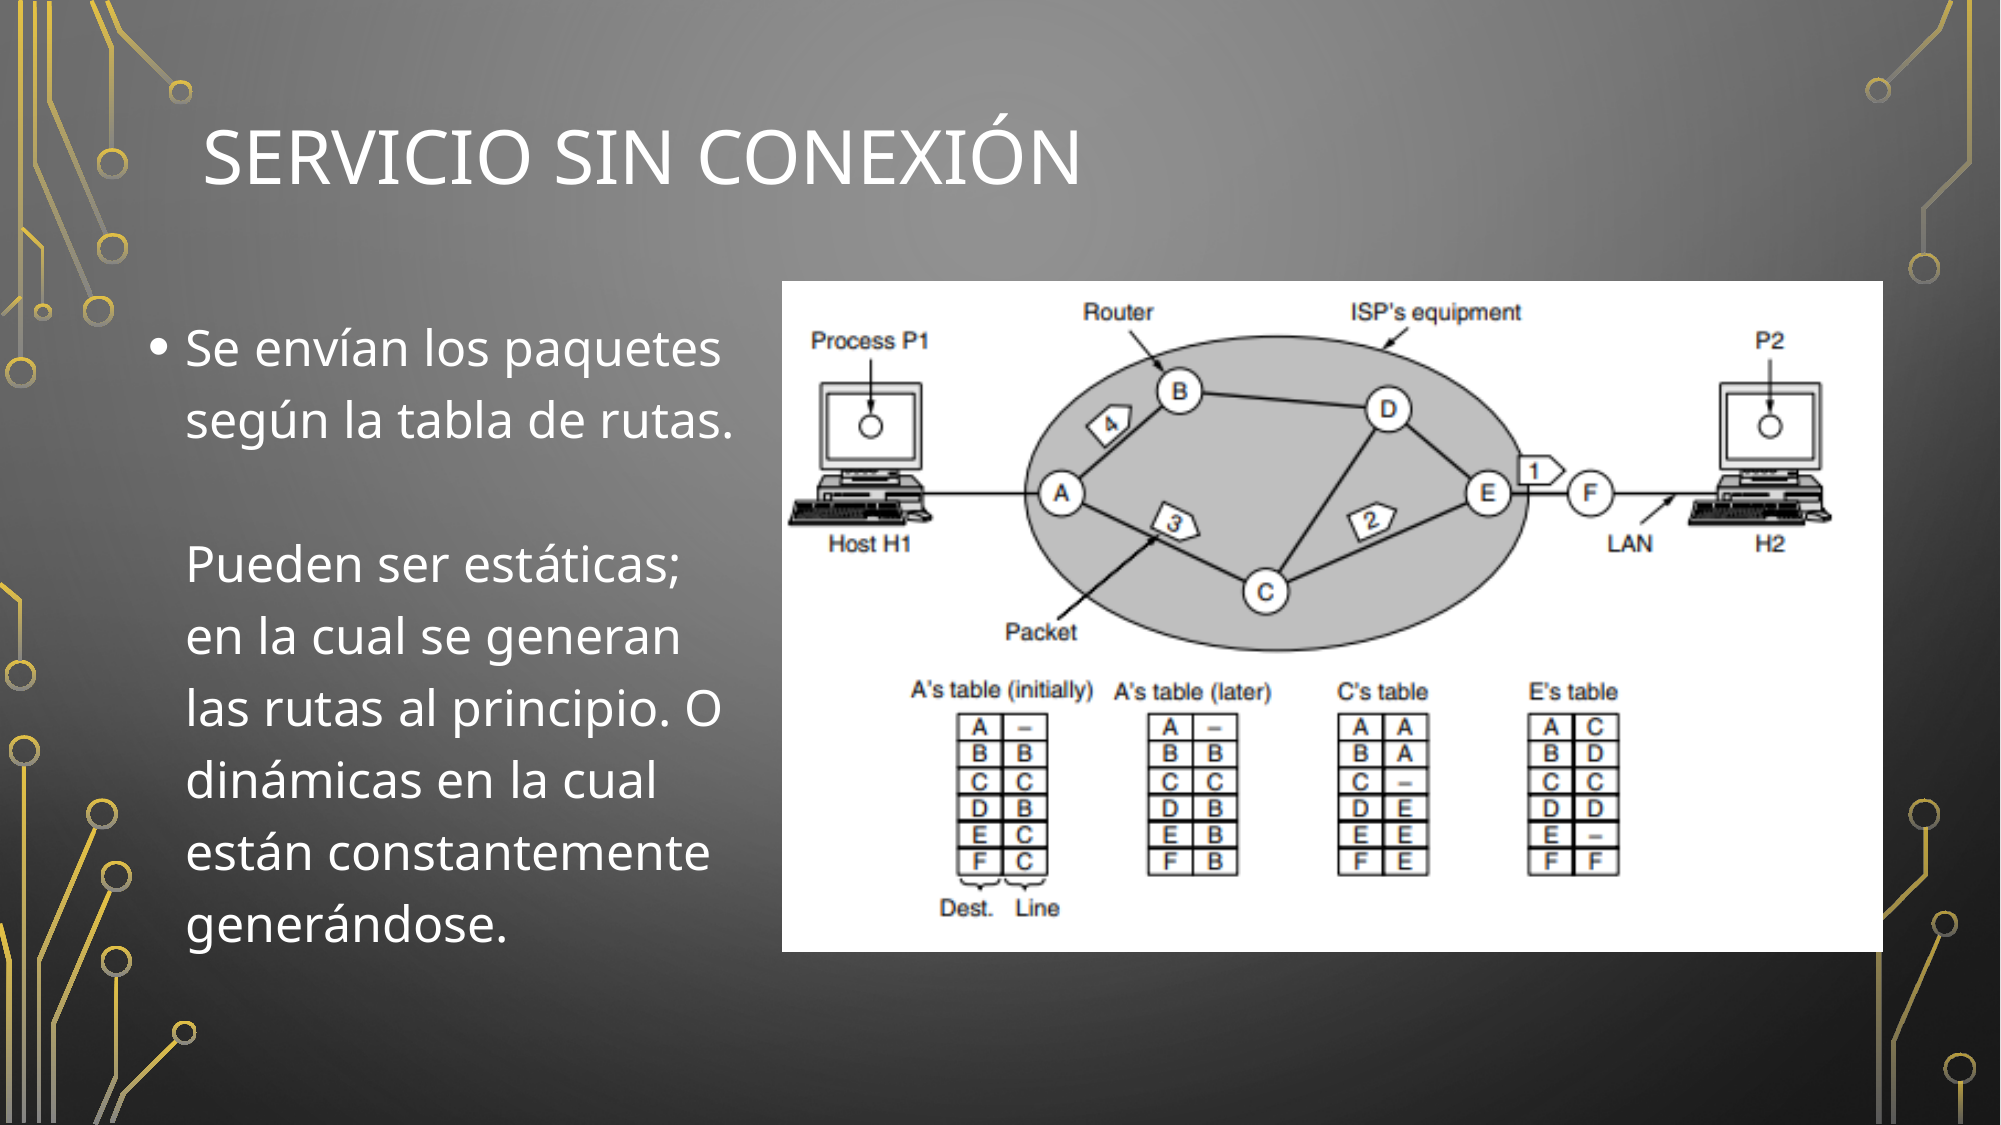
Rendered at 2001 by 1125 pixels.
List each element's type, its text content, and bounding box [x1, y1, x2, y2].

title Servicio sin conexión [187, 38, 1813, 282]
list Se envían los paquetes según la tabla de rutas. Pueden ser estáticas; en la cual se generan las rutas al principio. O dinámicas en la cual están constantemente generándose. [132, 296, 760, 1087]
picture [782, 280, 1884, 952]
